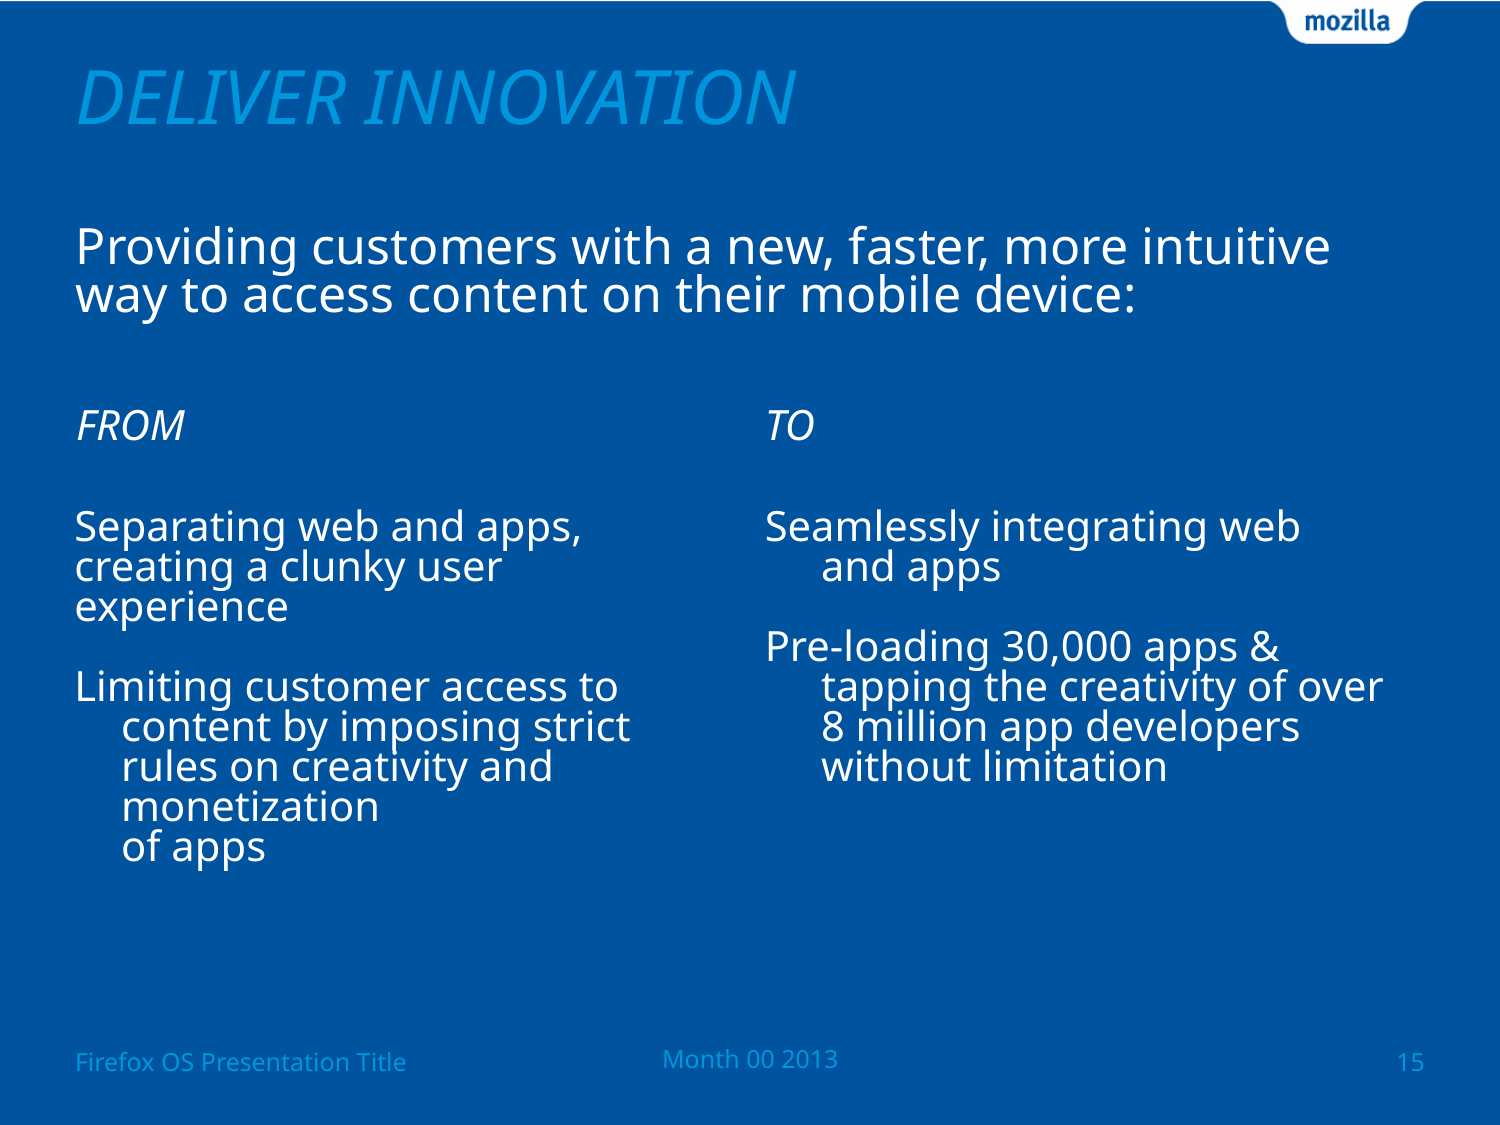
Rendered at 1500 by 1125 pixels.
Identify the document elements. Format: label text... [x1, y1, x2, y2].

footer Firefox OS Presentation Title [75, 1049, 525, 1088]
list FROM [75, 412, 727, 489]
list Seamlessly integrating web and apps Pre-loading 30,000 apps & tapping the creativity of over 8 million app developers without limitation [764, 509, 1415, 929]
slide_number Month 00 2013 [525, 1049, 976, 1088]
slide_number 14 [1102, 1049, 1425, 1088]
list Separating web and apps, creating a clunky user experience Limiting customer access to content by imposing strict rules on creativity and monetization of apps [74, 509, 724, 929]
title DELIVER INNOVATION [75, 74, 1417, 188]
text_box Providing customers with a new, faster, more intuitive way to access content on their mobile device: [75, 225, 1417, 375]
picture [0, 0, 1500, 47]
list TO [764, 412, 1417, 489]
